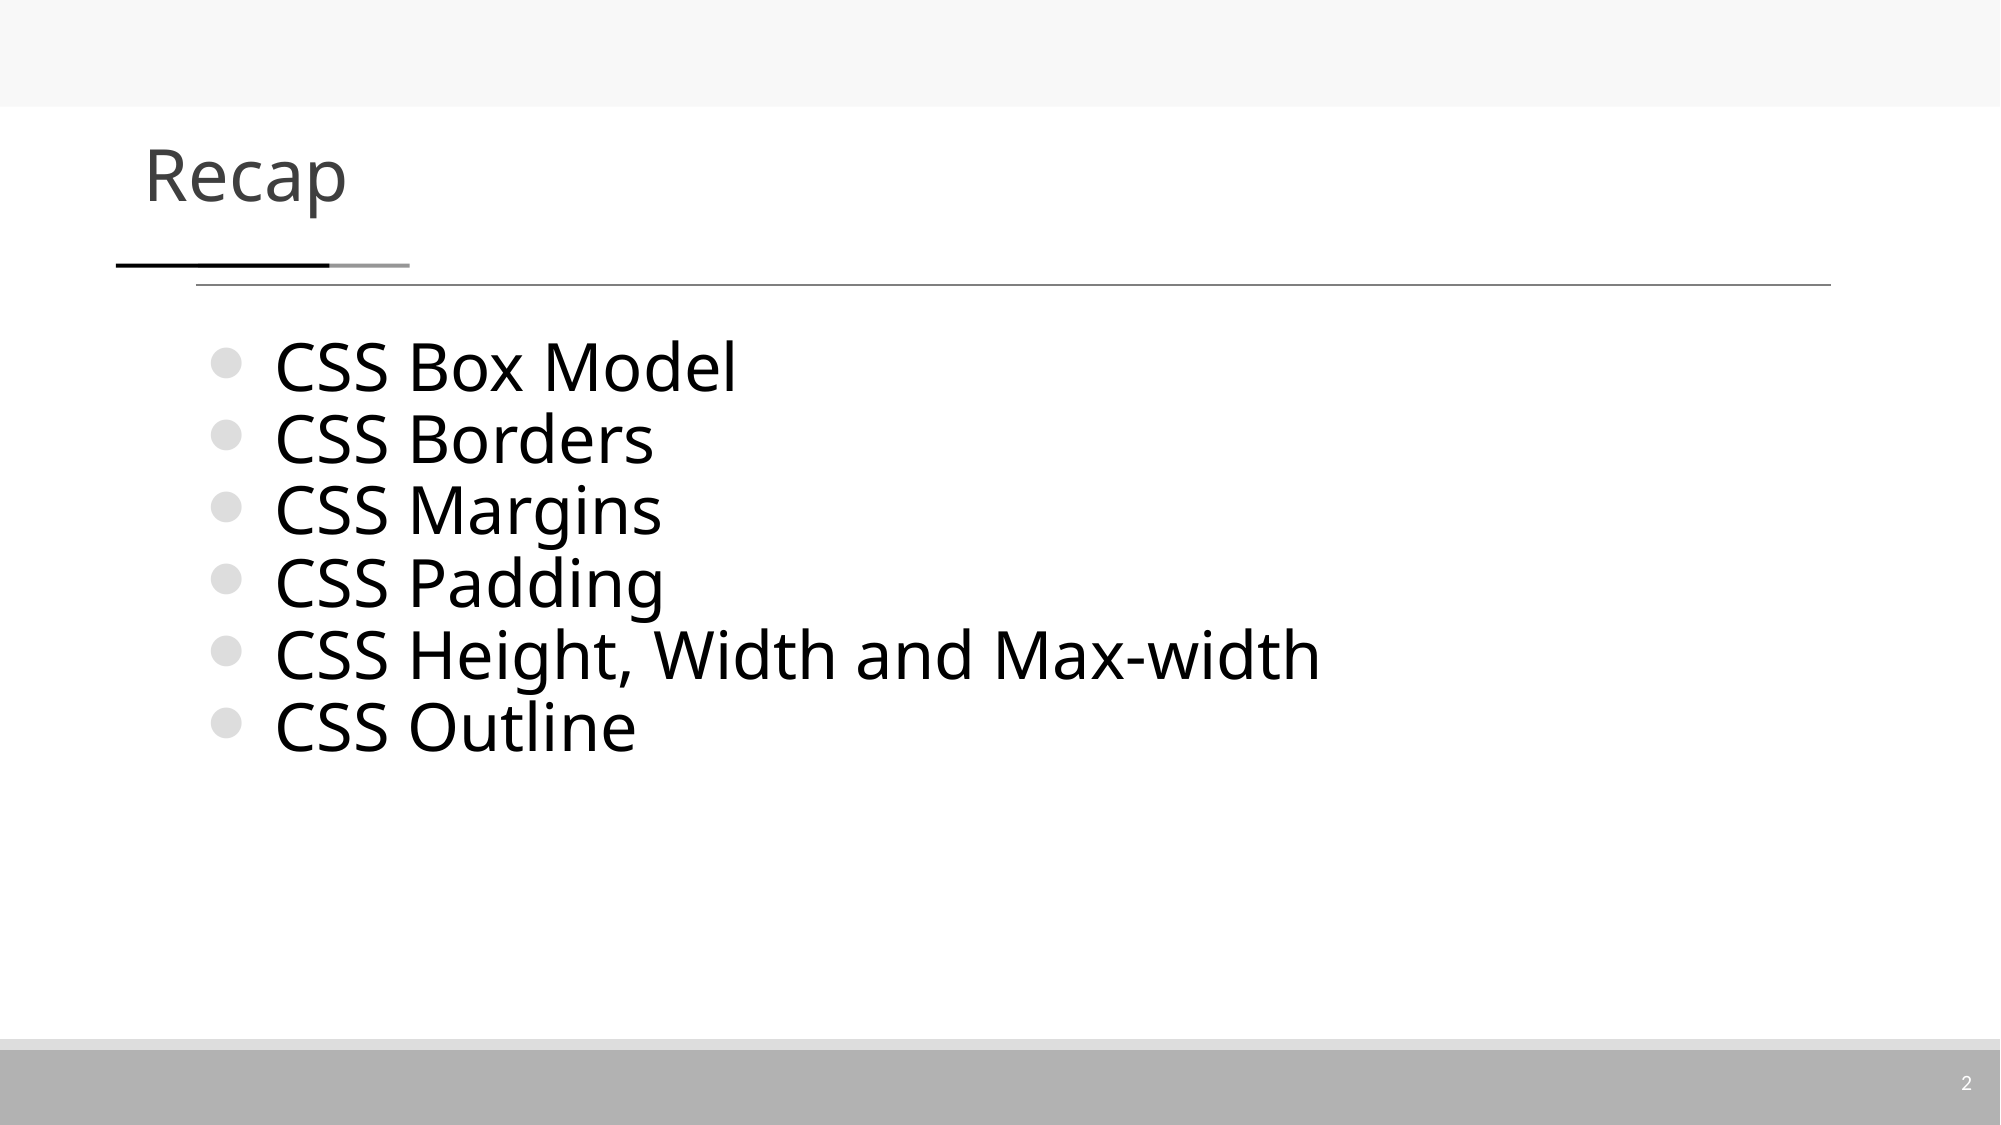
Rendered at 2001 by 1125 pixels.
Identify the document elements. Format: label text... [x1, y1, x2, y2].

list CSS Box Model CSS Borders CSS Margins CSS Padding CSS Height, Width and Max-width CSS Outline [159, 318, 1842, 950]
slide_number 2 [1867, 1038, 1988, 1125]
title Recap [128, 127, 1811, 245]
